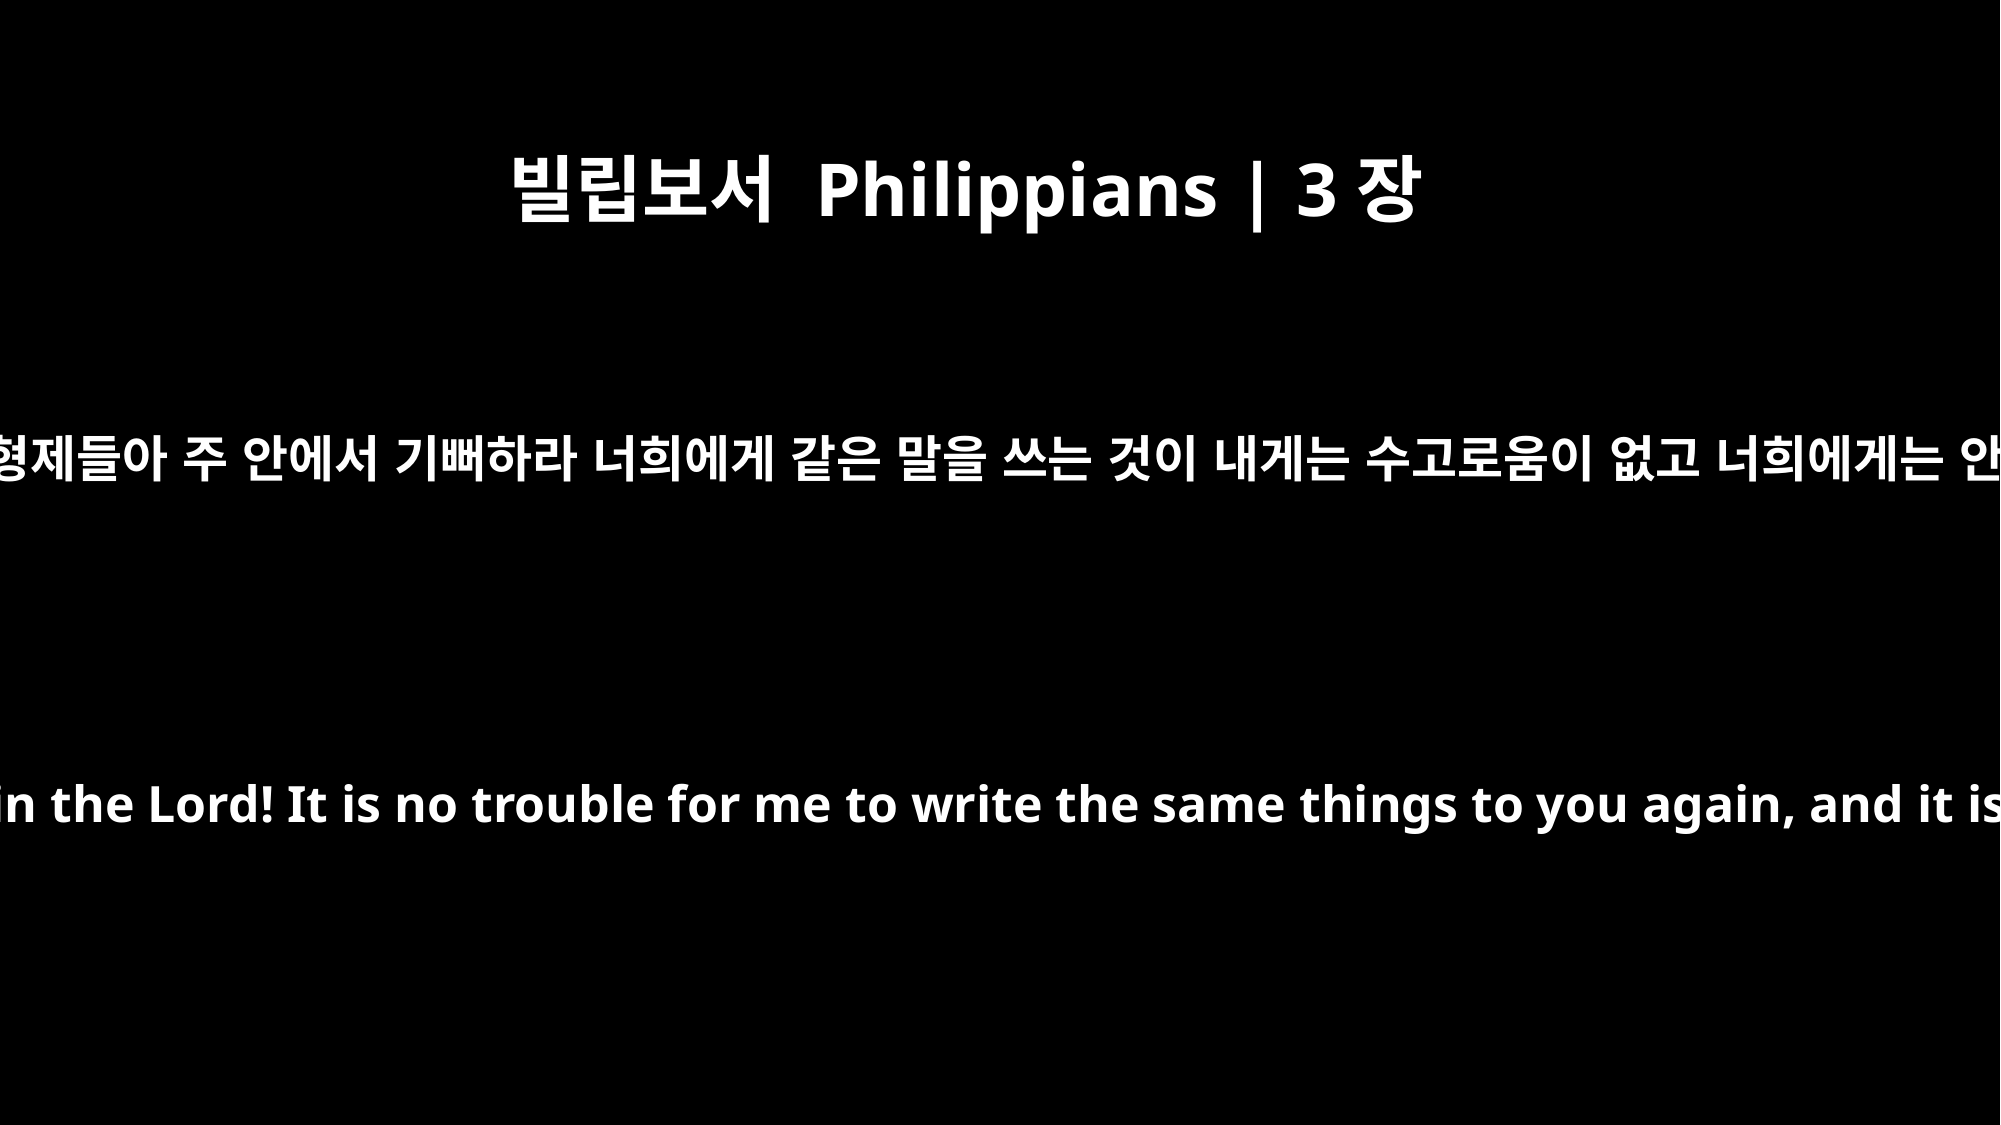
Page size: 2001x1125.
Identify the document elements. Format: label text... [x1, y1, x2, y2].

text_box 빌립보서 Philippians | 3장 [493, 136, 1439, 239]
text_box Finally, my brothers, rejoice in the Lord! It is no trouble for me to write the same things to you again, and it is a safeguard for you. [0, 764, 2000, 840]
text_box 1 끝으로 나의 형제들아 주 안에서 기뻐하라 너희에게 같은 말을 쓰는 것이 내게는 수고로움이 없고 너희에게는 안전하니라 [0, 359, 2000, 495]
